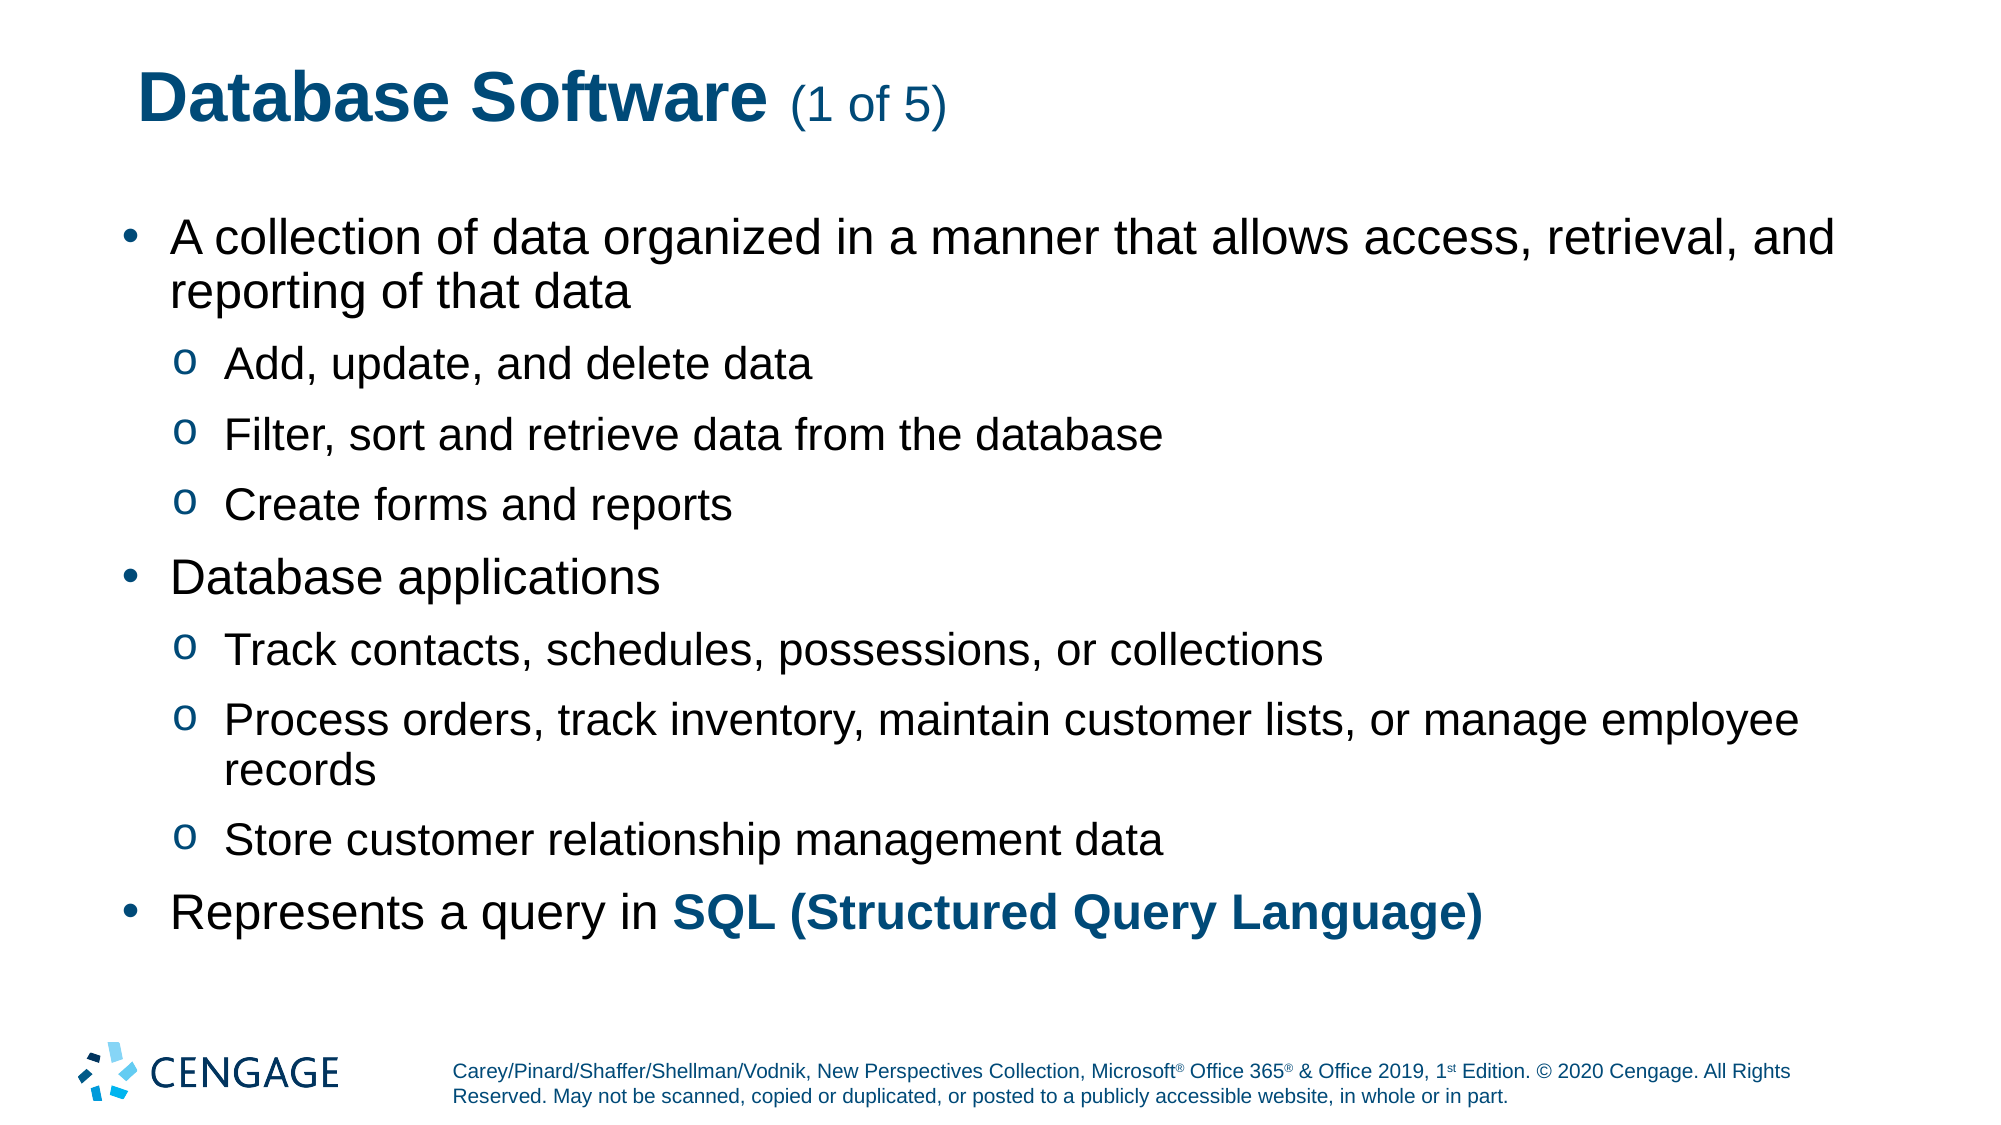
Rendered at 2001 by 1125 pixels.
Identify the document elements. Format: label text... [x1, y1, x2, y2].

list A collection of data organized in a manner that allows access, retrieval, and reporting of that data Add, update, and delete data Filter, sort and retrieve data from the database Create forms and reports Database applications Track contacts, schedules, possessions, or collections Process orders, track inventory, maintain customer lists, or manage employee records Store customer relationship management data Represents a query in S Q L (Structured Query Language) [121, 211, 1879, 963]
title Database Software (1 of 5) [137, 59, 1863, 171]
picture [78, 1042, 338, 1101]
